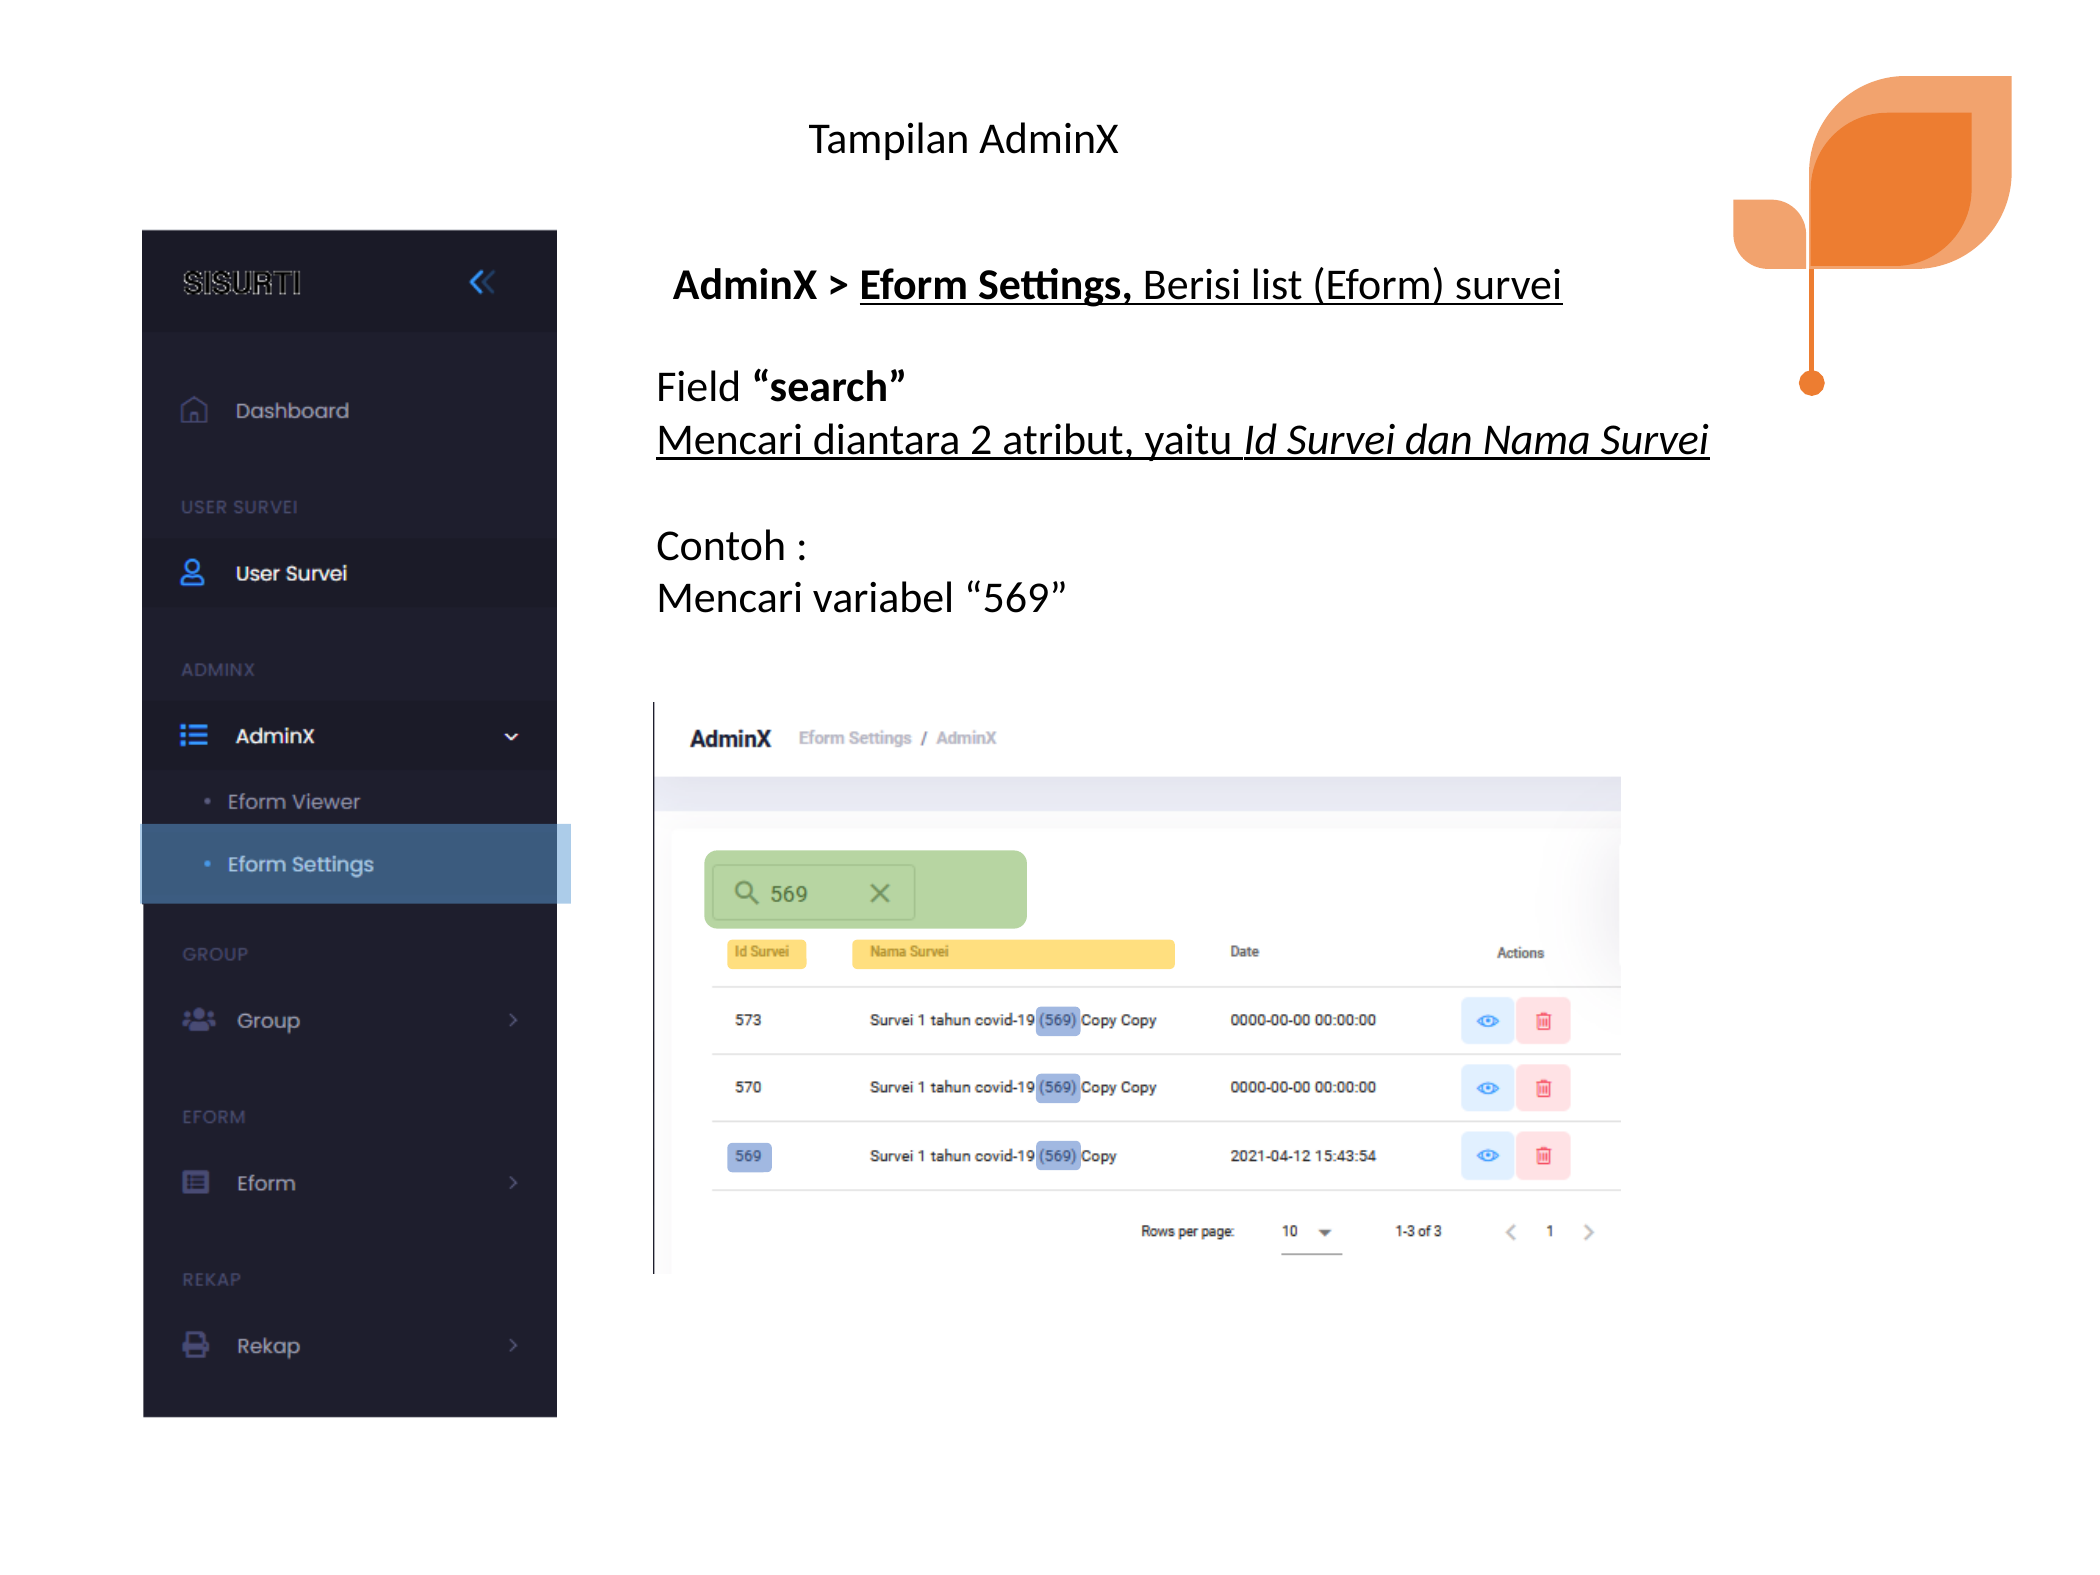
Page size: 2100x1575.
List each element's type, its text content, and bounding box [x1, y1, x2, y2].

text_box AdminX > Eform Settings, Berisi list (Eform) survei [658, 248, 1579, 316]
text_box Field “search” Mencari diantara 2 atribut, yaitu Id Survei dan Nama Survei Contoh : Mencari variabel “569” [641, 350, 1725, 630]
text_box Tampilan AdminX [793, 102, 1135, 170]
picture [142, 229, 557, 1419]
picture [653, 702, 1621, 1274]
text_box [1733, 76, 2012, 383]
text_box [557, 823, 571, 904]
